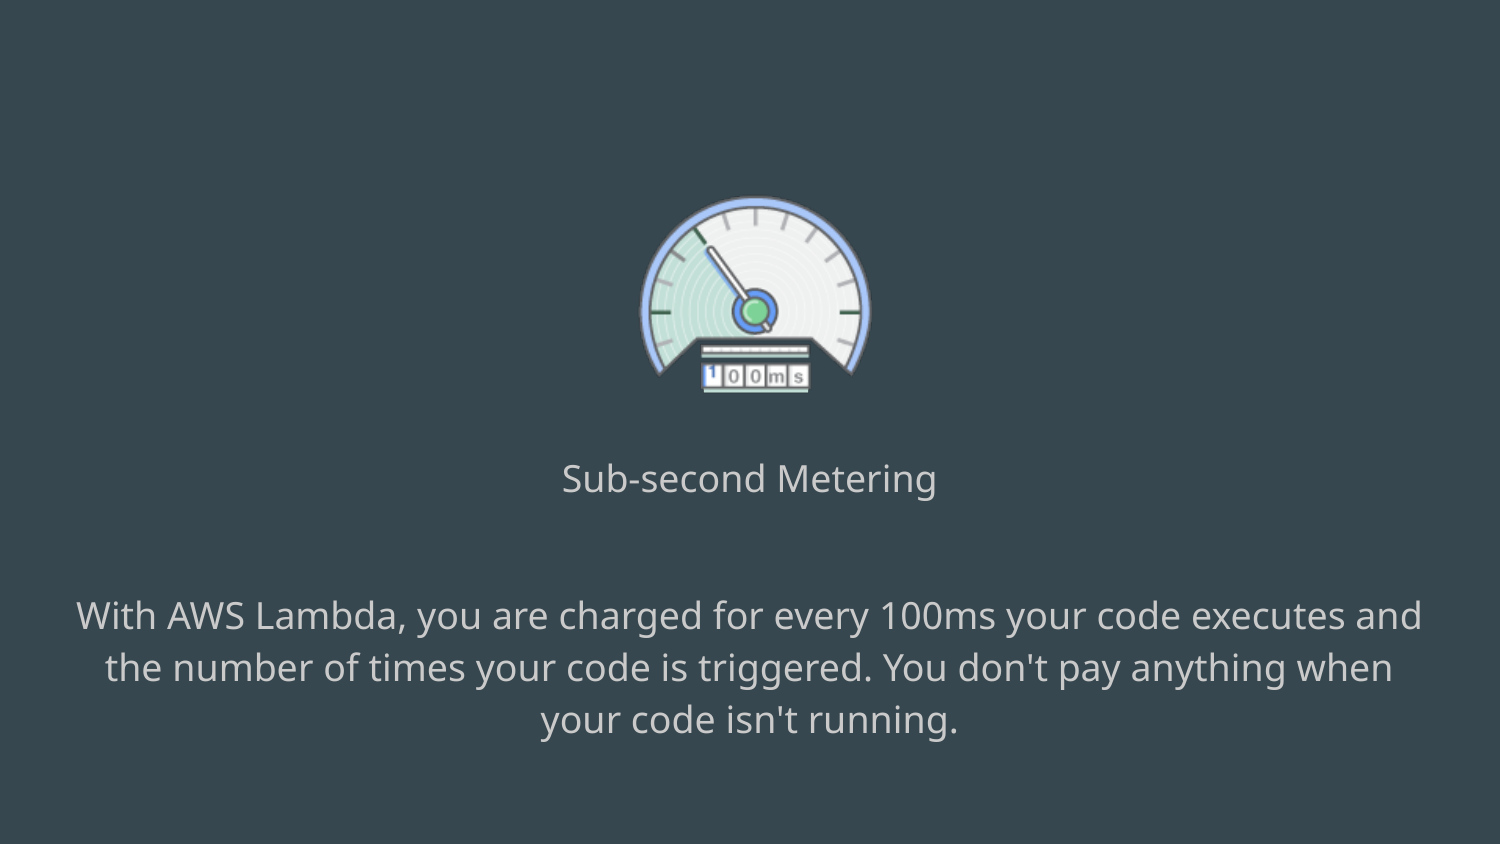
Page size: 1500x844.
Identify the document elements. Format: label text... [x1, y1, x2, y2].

list Sub-second Metering With AWS Lambda, you are charged for every 100ms your code executes and the number of times your code is triggered. You don't pay anything when your code isn't running. [51, 433, 1449, 750]
picture [558, 153, 942, 434]
